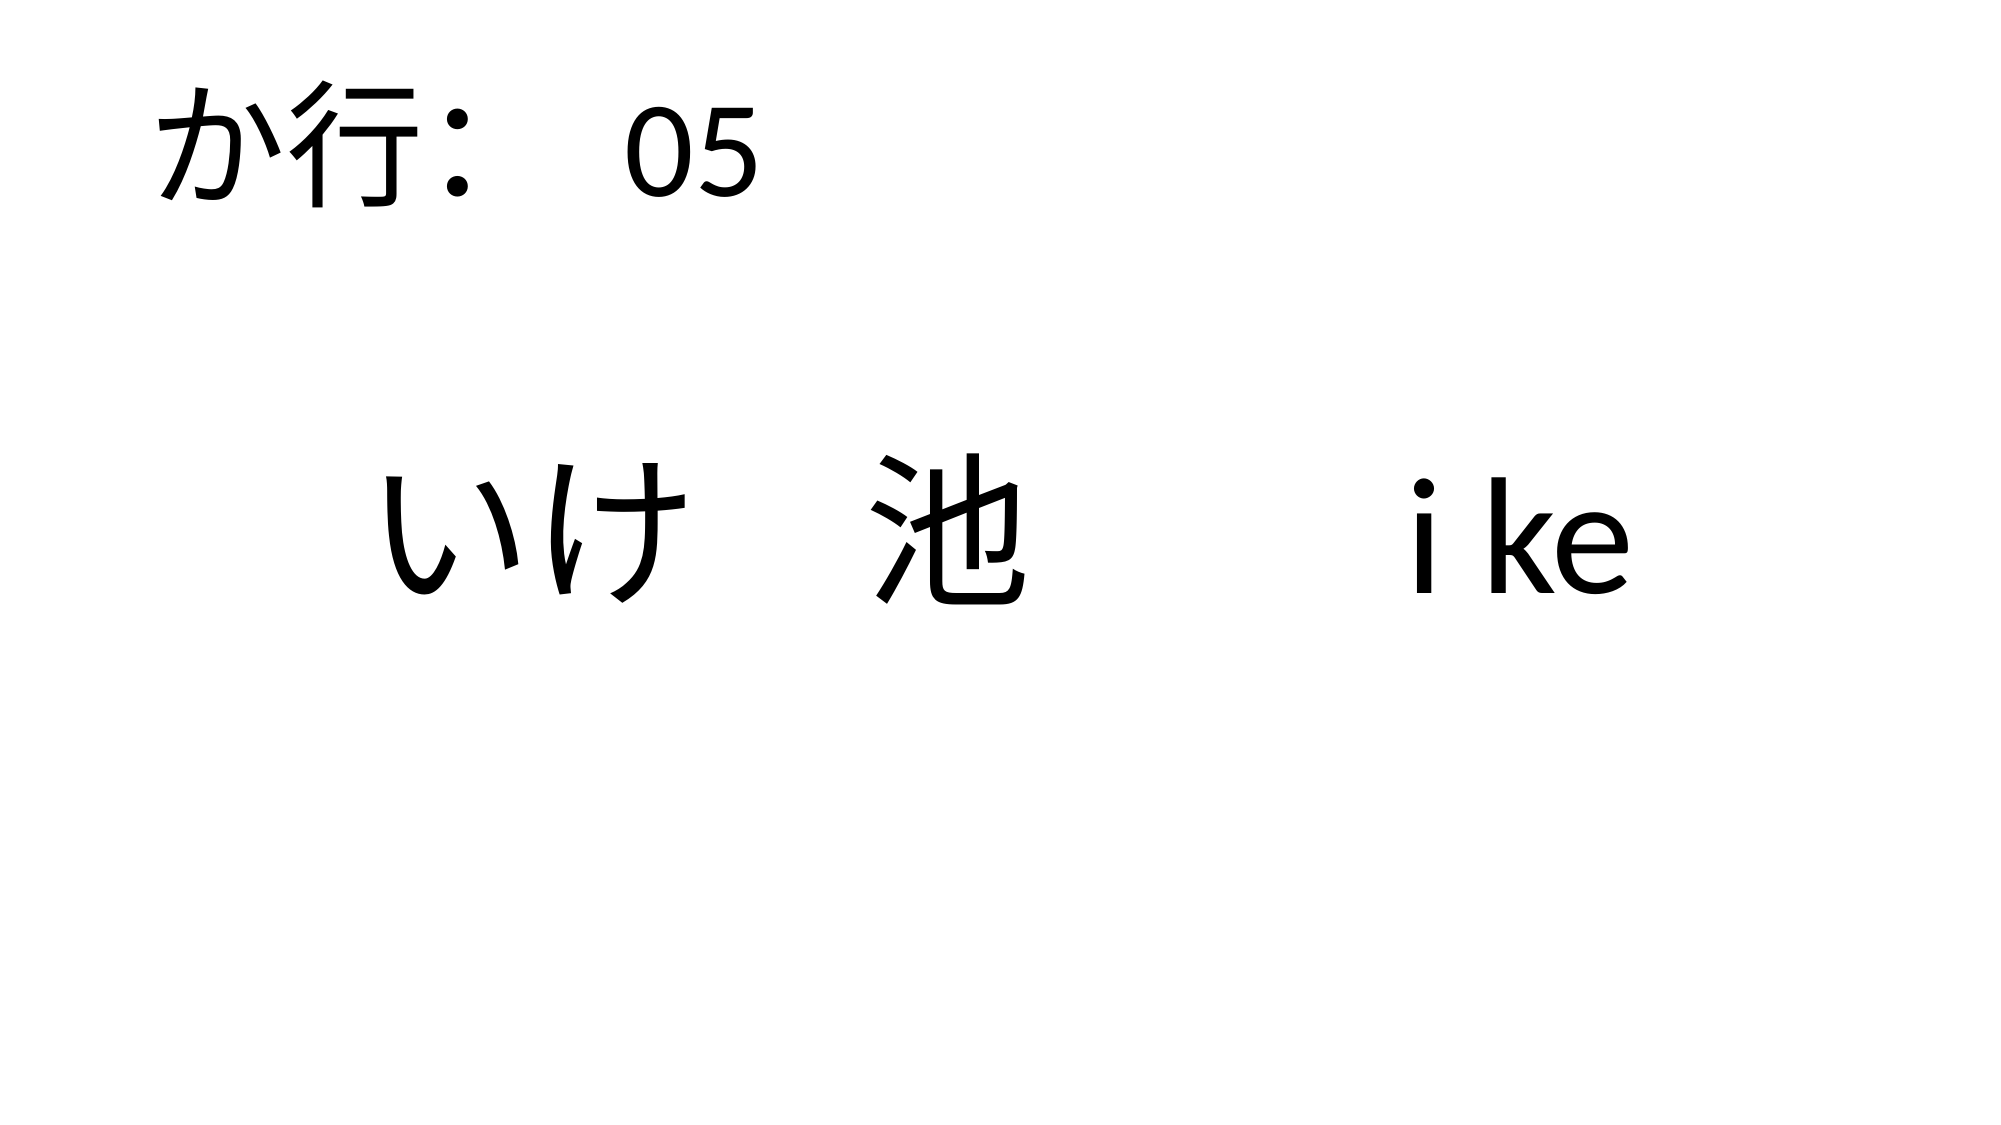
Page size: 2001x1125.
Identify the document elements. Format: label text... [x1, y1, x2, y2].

text_box か行： 05 [79, 77, 834, 228]
title いけ 池 i ke [137, 430, 1863, 649]
